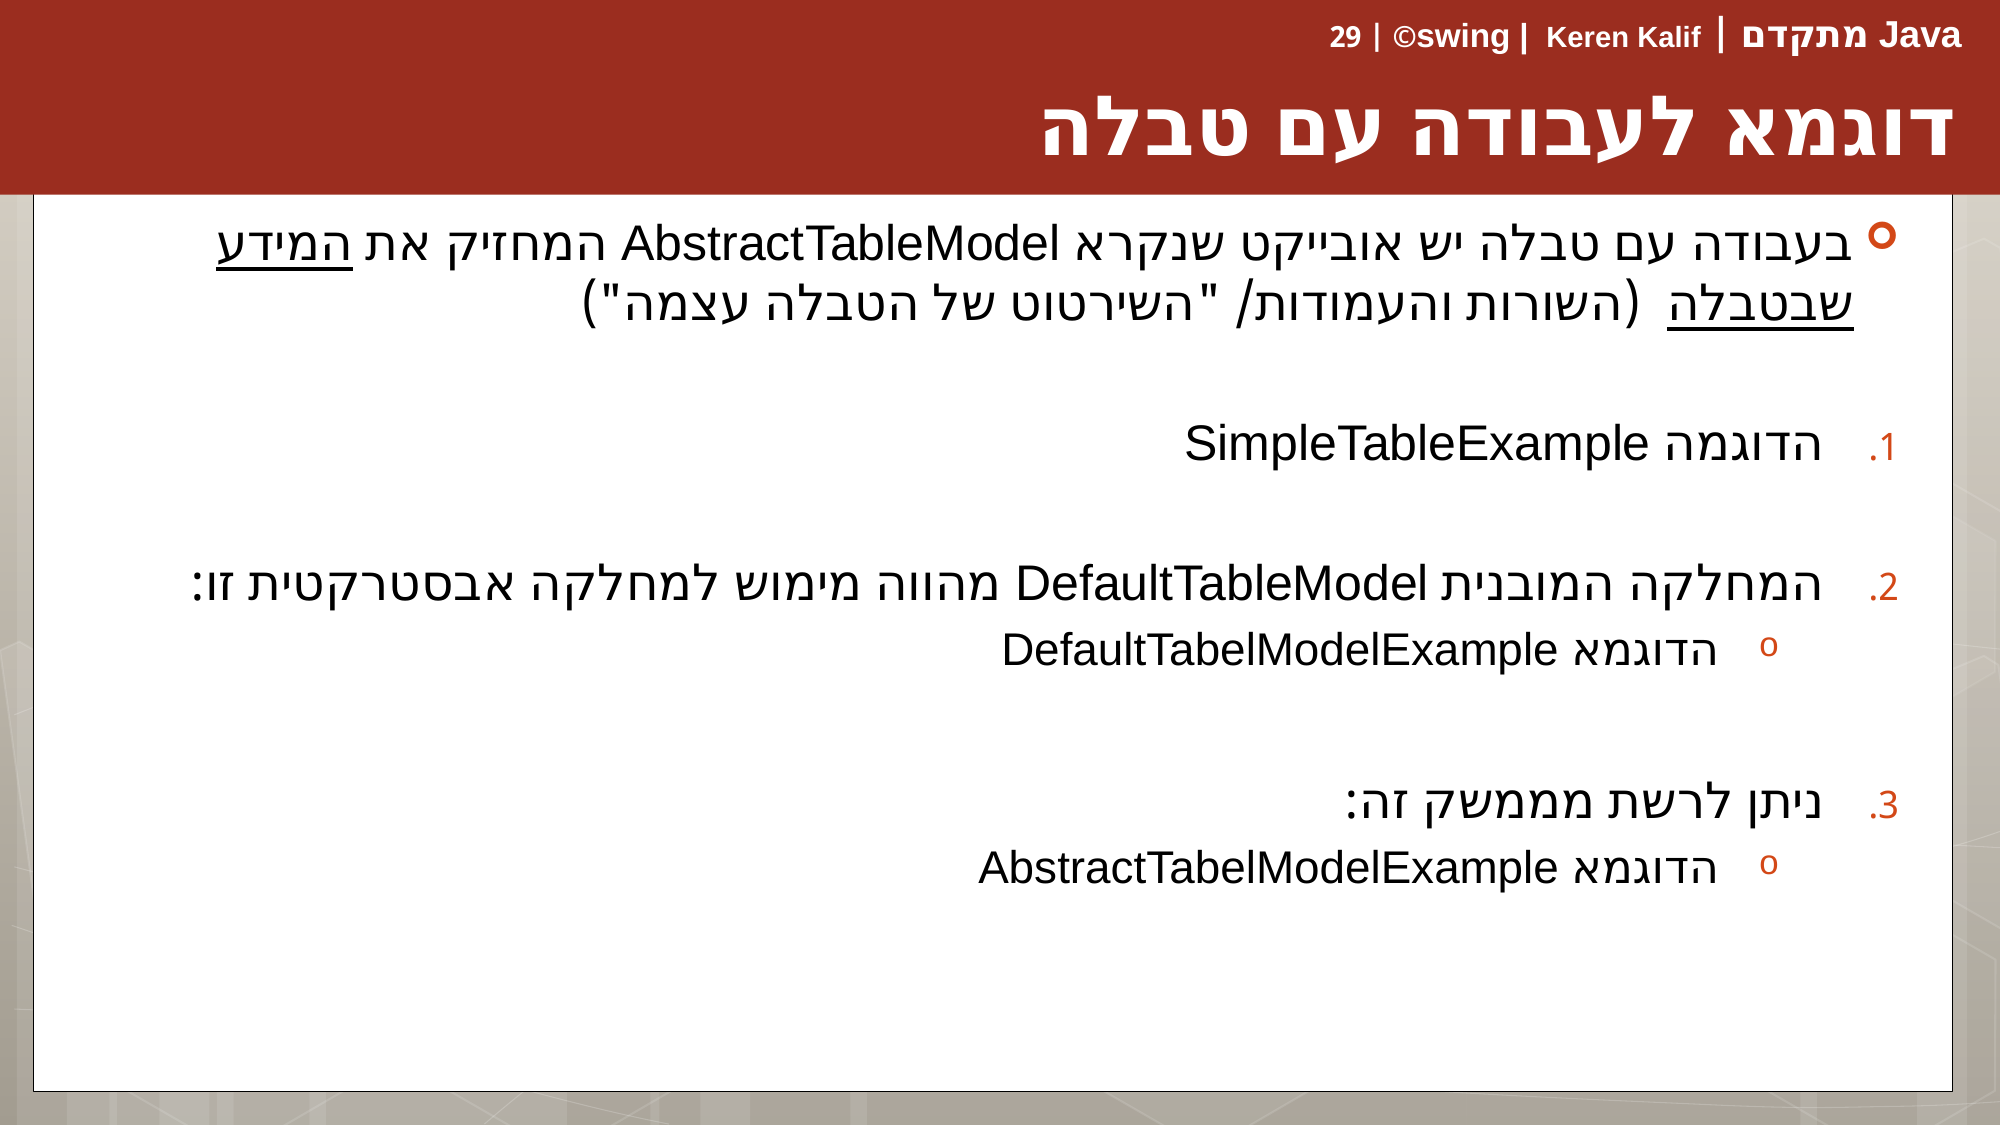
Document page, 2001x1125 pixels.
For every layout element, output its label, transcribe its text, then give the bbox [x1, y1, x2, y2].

list בעבודה עם טבלה יש אובייקט שנקרא AbstractTableModel המחזיק את המידע שבטבלה (השורות והעמודות/ "השירטוט של הטבלה עצמה") הדוגמה SimpleTableExample המחלקה המובנית DefaultTableModel מהווה מימוש למחלקה אבסטרקטית זו: הדוגמא DefaultTabelModelExample ניתן לרשת מממשק זה: הדוגמא AbstractTabelModelExample [52, 202, 1926, 1072]
title דוגמא לעבודה עם טבלה [0, 64, 1973, 187]
